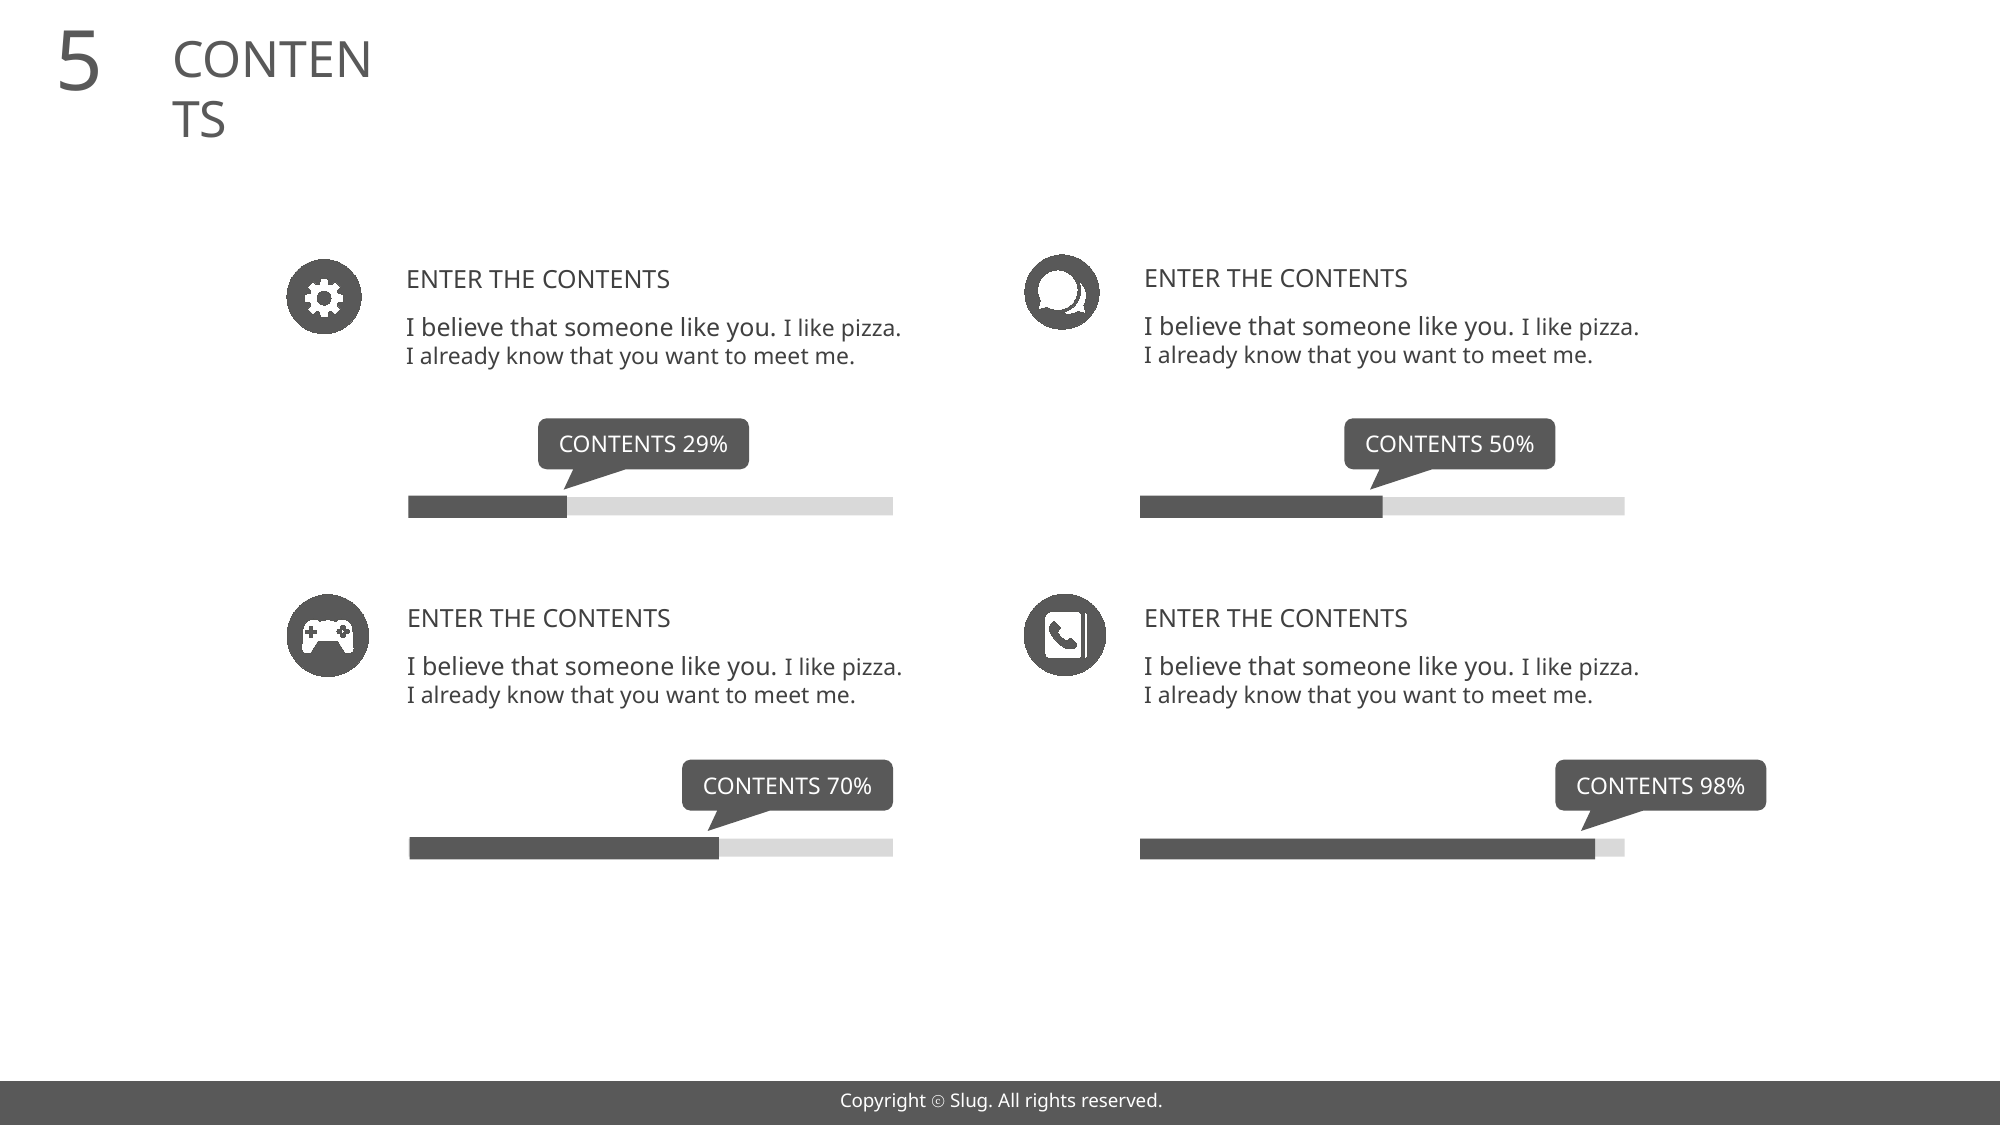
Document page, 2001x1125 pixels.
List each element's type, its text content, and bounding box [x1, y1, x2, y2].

text_box Copyright ⓒ Slug. All rights reserved. [555, 1081, 1448, 1119]
text_box [1139, 495, 1384, 519]
text_box ENTER THE CONTENTS [391, 255, 923, 301]
text_box 5 [23, 0, 135, 115]
text_box I believe that someone like you. I like pizza. I already know that you want to meet me. [392, 643, 924, 716]
text_box [720, 838, 894, 858]
text_box [407, 495, 568, 519]
text_box CONTENTS 29% [536, 417, 751, 492]
text_box CONTENTS 98% [1553, 758, 1768, 833]
text_box [0, 1080, 2000, 1125]
text_box [1024, 254, 1100, 330]
text_box ENTER THE CONTENTS [1129, 254, 1661, 300]
text_box CONTENTS 50% [1343, 417, 1557, 492]
text_box [568, 496, 894, 516]
text_box [1384, 496, 1626, 516]
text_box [286, 259, 362, 334]
text_box [1139, 837, 1596, 860]
text_box ENTER THE CONTENTS [392, 594, 924, 640]
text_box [1024, 594, 1106, 676]
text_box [286, 594, 369, 677]
text_box ENTER THE CONTENTS [1129, 594, 1661, 640]
text_box I believe that someone like you. I like pizza. I already know that you want to meet me. [391, 304, 923, 377]
text_box [409, 836, 720, 860]
text_box I believe that someone like you. I like pizza. I already know that you want to meet me. [1129, 643, 1661, 716]
text_box CONTENTS 70% [680, 758, 895, 833]
text_box I believe that someone like you. I like pizza. I already know that you want to meet me. [1129, 303, 1661, 376]
text_box CONTENTS [157, 20, 392, 155]
text_box [1596, 838, 1626, 858]
